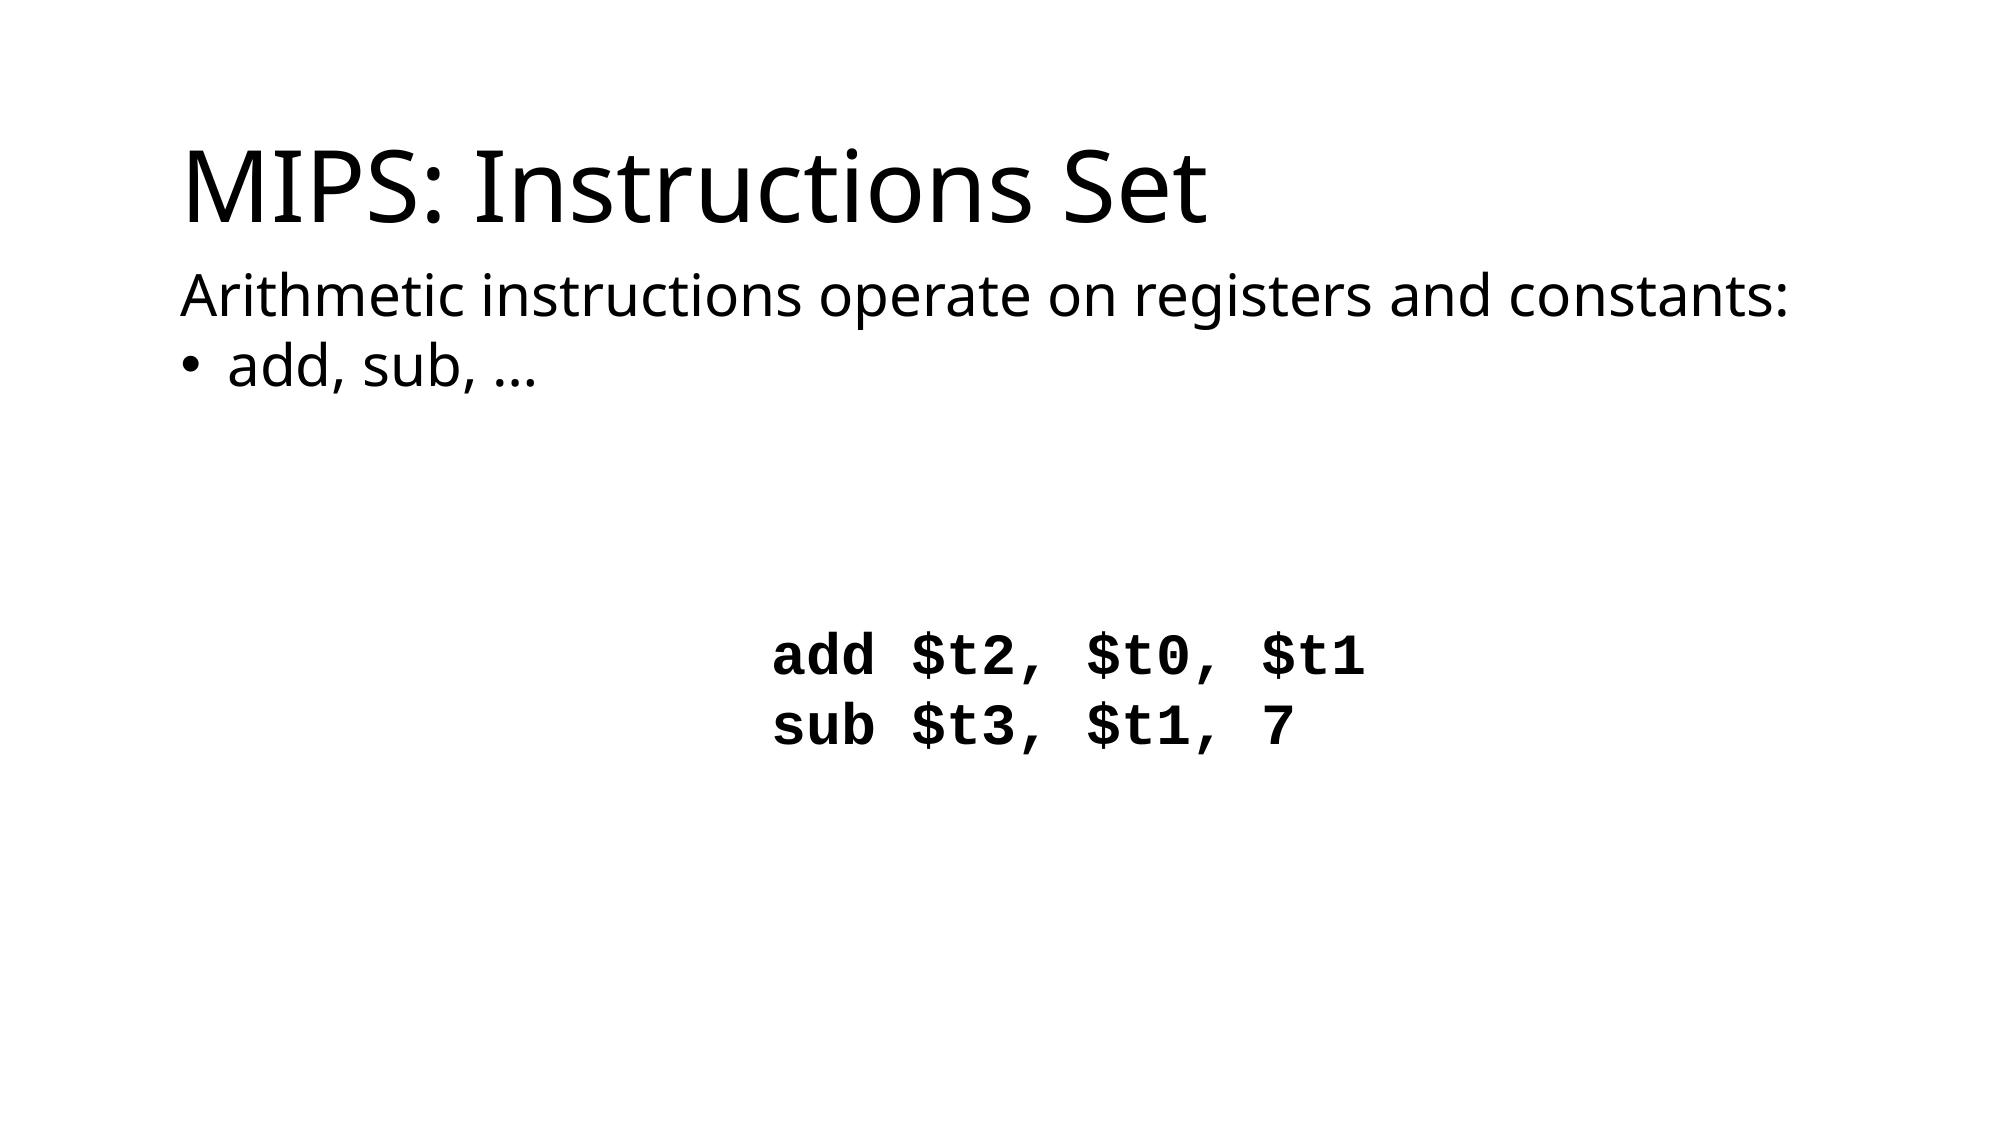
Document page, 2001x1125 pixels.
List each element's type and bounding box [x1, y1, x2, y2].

text_box [165, 114, 1857, 406]
text_box [757, 608, 1460, 764]
